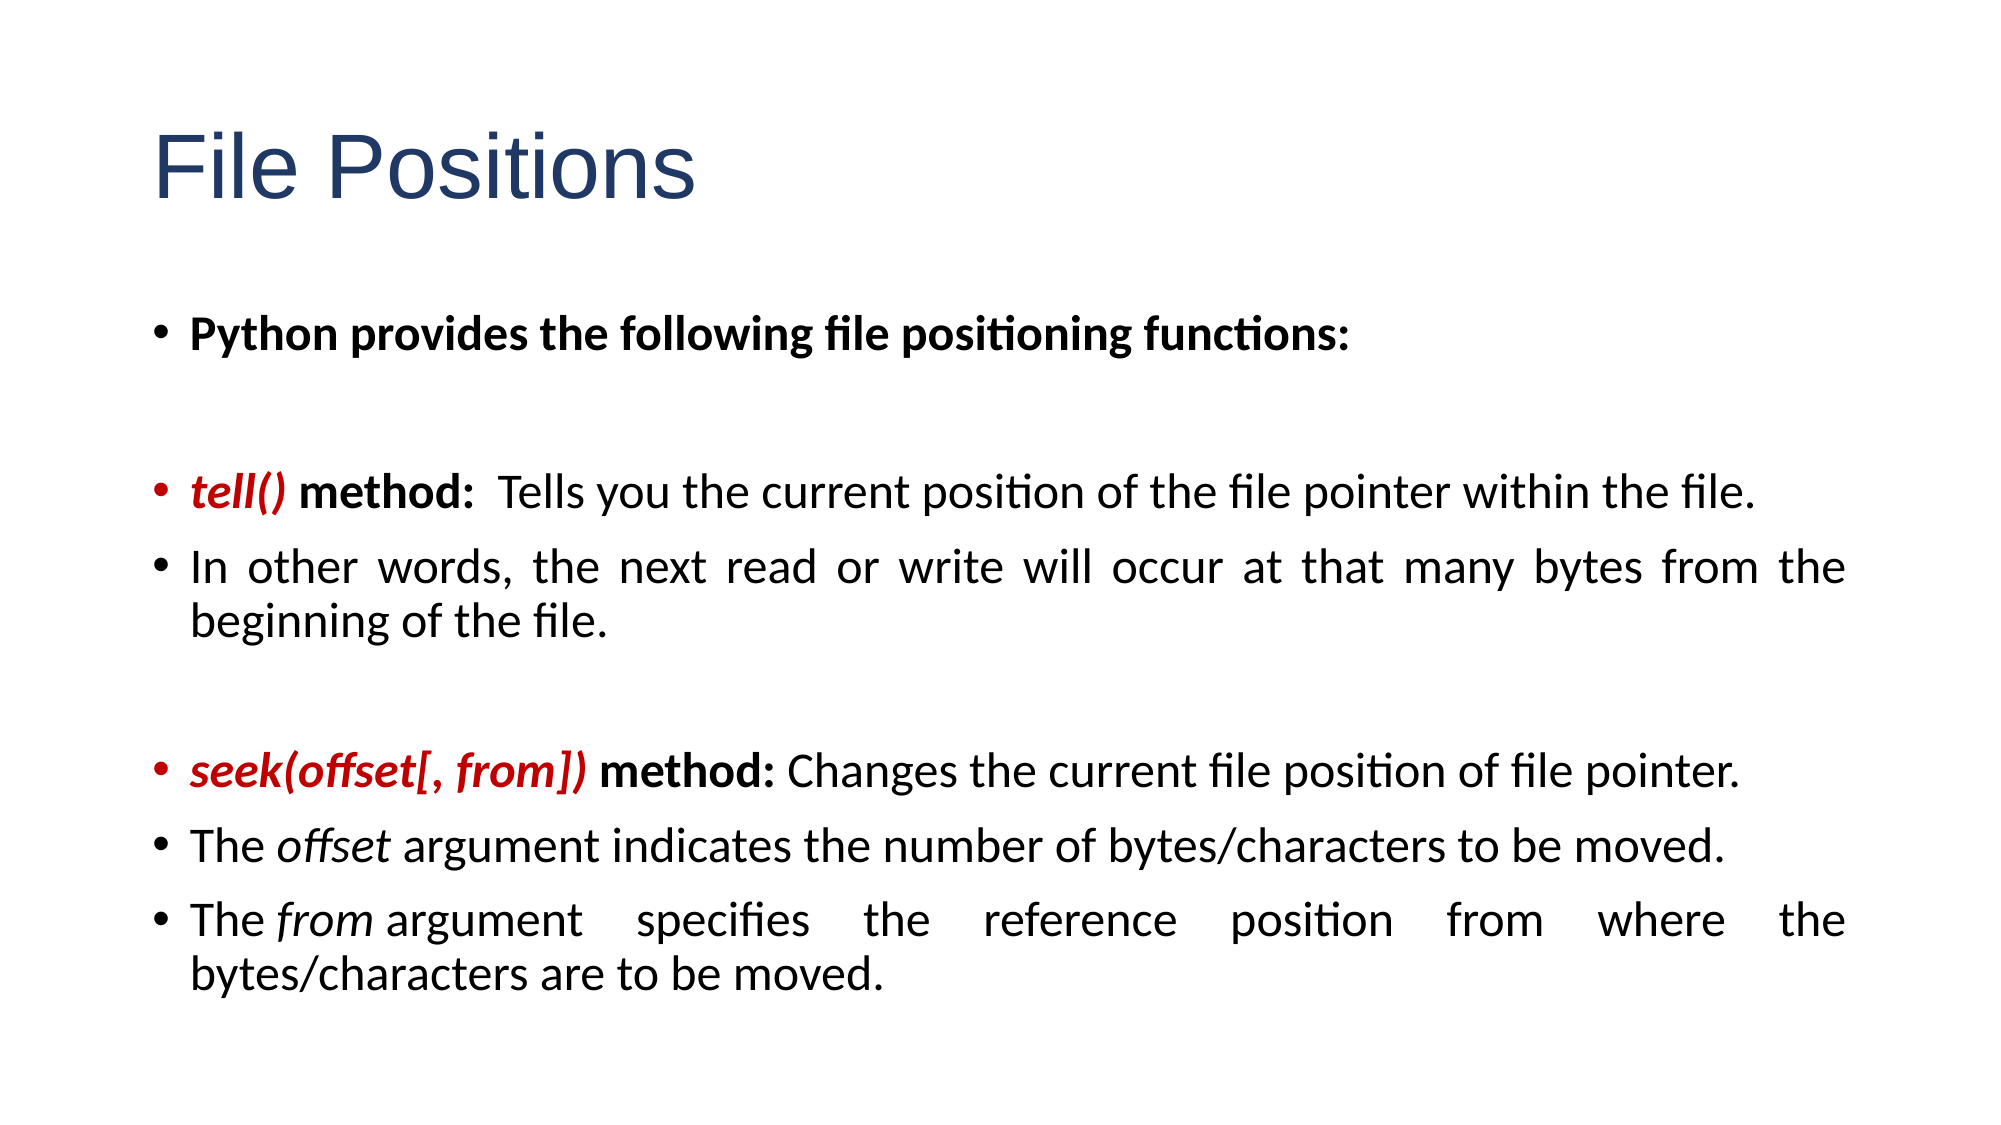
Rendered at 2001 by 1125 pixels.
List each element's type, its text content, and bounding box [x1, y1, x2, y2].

list Python provides the following file positioning functions: tell() method: Tells you the current position of the file pointer within the file. In other words, the next read or write will occur at that many bytes from the beginning of the file. seek(offset[, from]) method: Changes the current file position of file pointer. The offset argument indicates the number of bytes/characters to be moved. The from argument specifies the reference position from where the bytes/characters are to be moved. [137, 299, 1863, 1014]
title File Positions [137, 59, 1863, 278]
